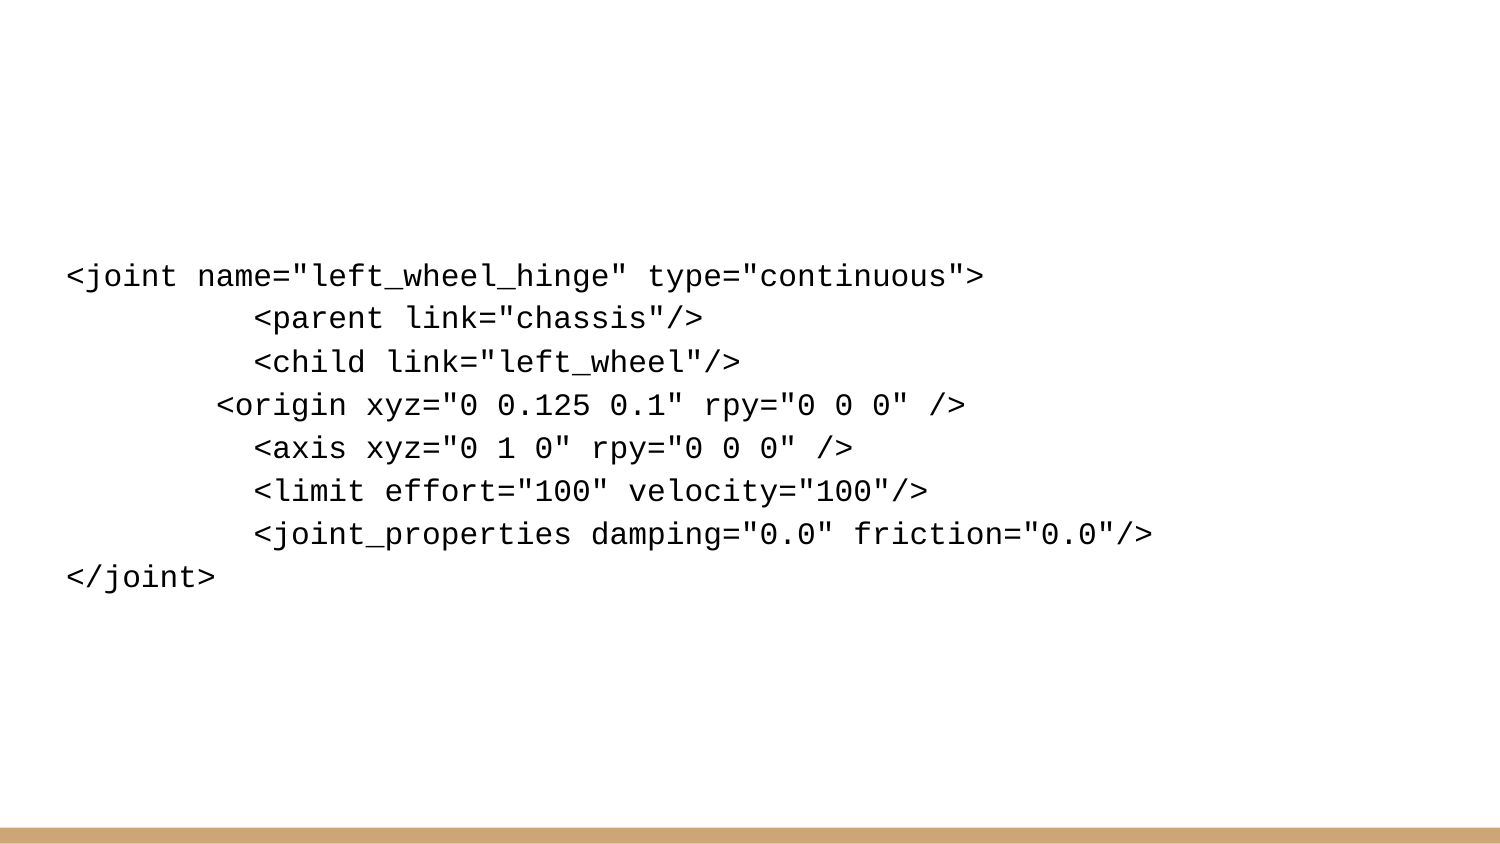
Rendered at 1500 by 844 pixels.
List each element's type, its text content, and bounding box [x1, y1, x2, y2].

list <joint name="left_wheel_hinge" type="continuous"> <parent link="chassis"/> <child link="left_wheel"/> <origin xyz="0 0.125 0.1" rpy="0 0 0" /> <axis xyz="0 1 0" rpy="0 0 0" /> <limit effort="100" velocity="100"/> <joint_properties damping="0.0" friction="0.0"/> </joint> [51, 62, 1449, 752]
